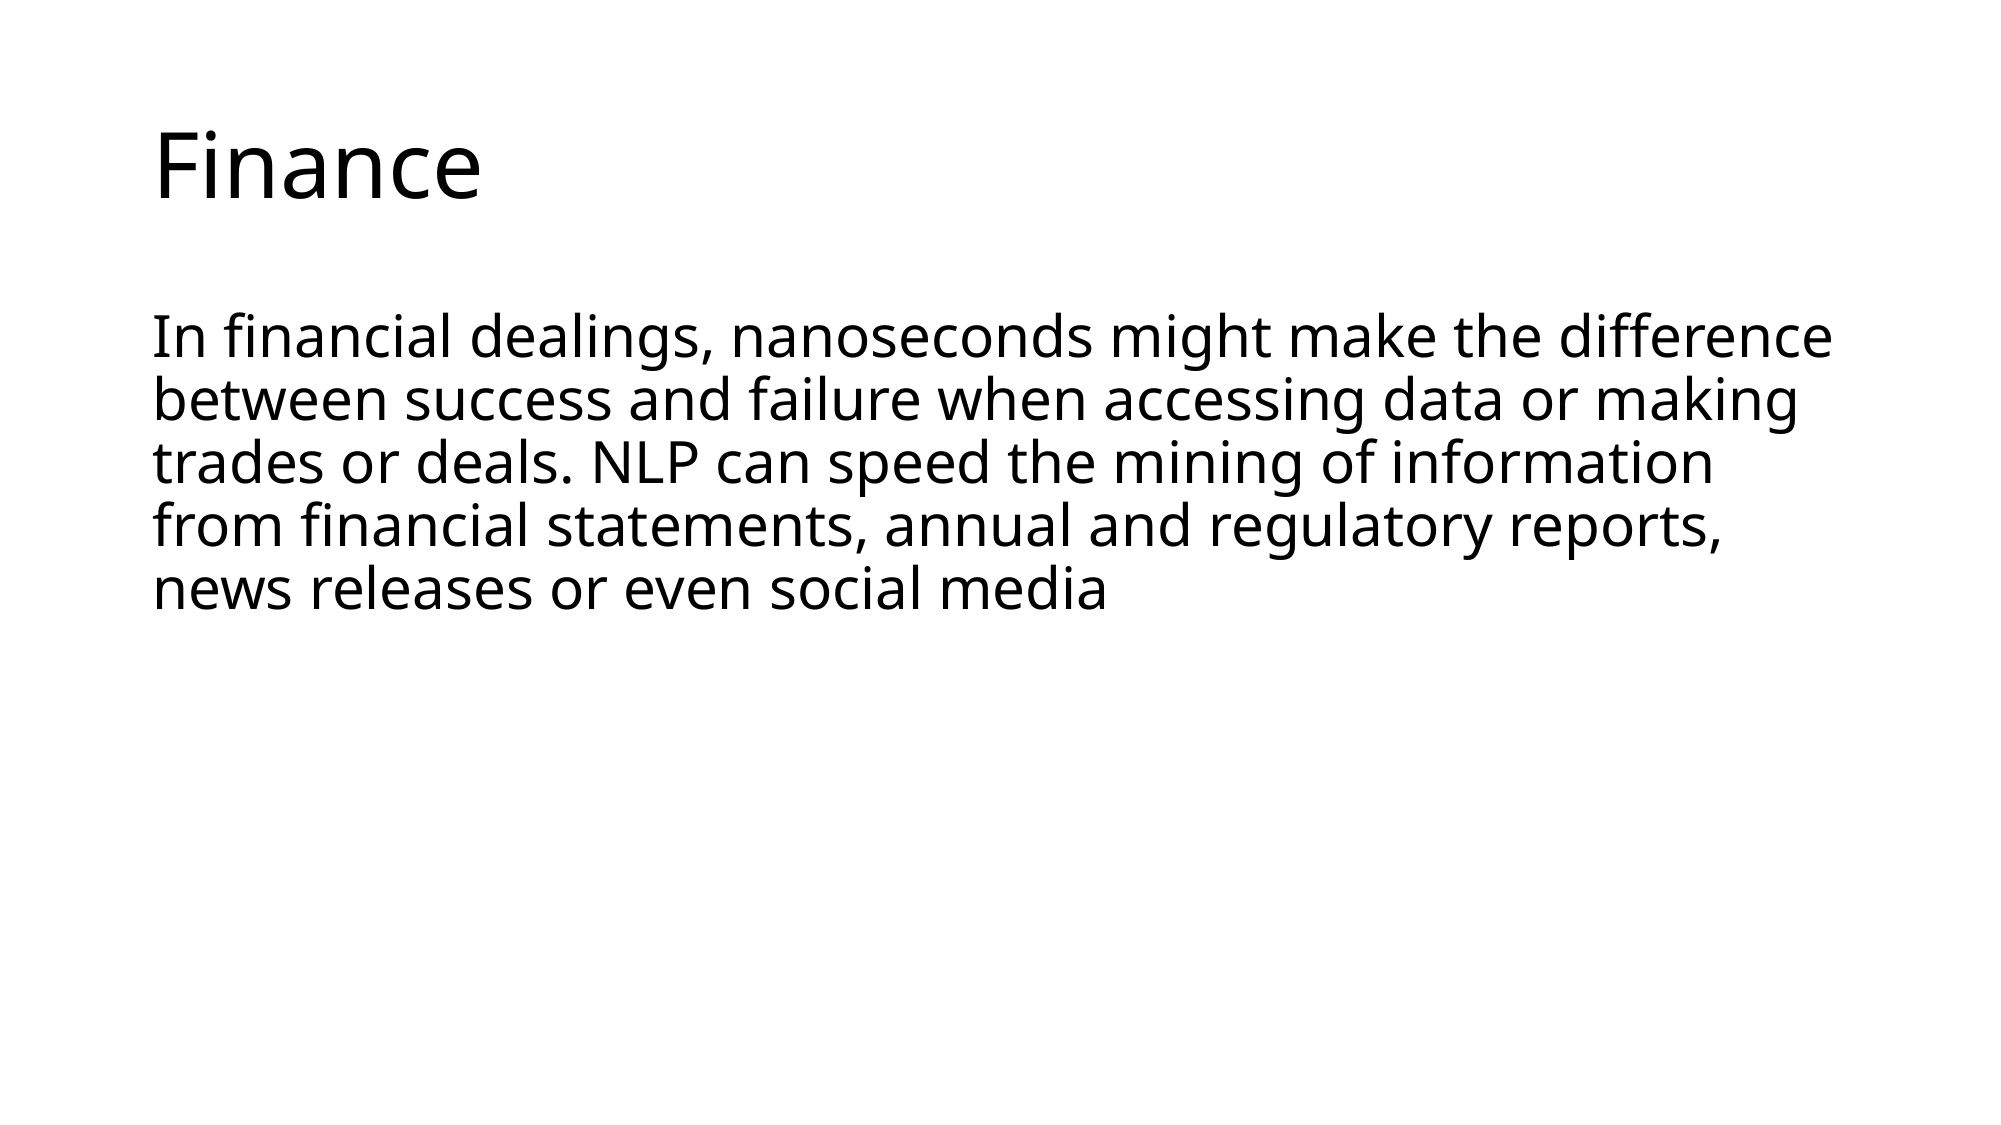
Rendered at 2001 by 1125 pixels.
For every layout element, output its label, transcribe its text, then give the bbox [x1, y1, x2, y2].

list In financial dealings, nanoseconds might make the difference between success and failure when accessing data or making trades or deals. NLP can speed the mining of information from financial statements, annual and regulatory reports, news releases or even social media [137, 299, 1863, 1014]
title Finance [137, 59, 1863, 278]
